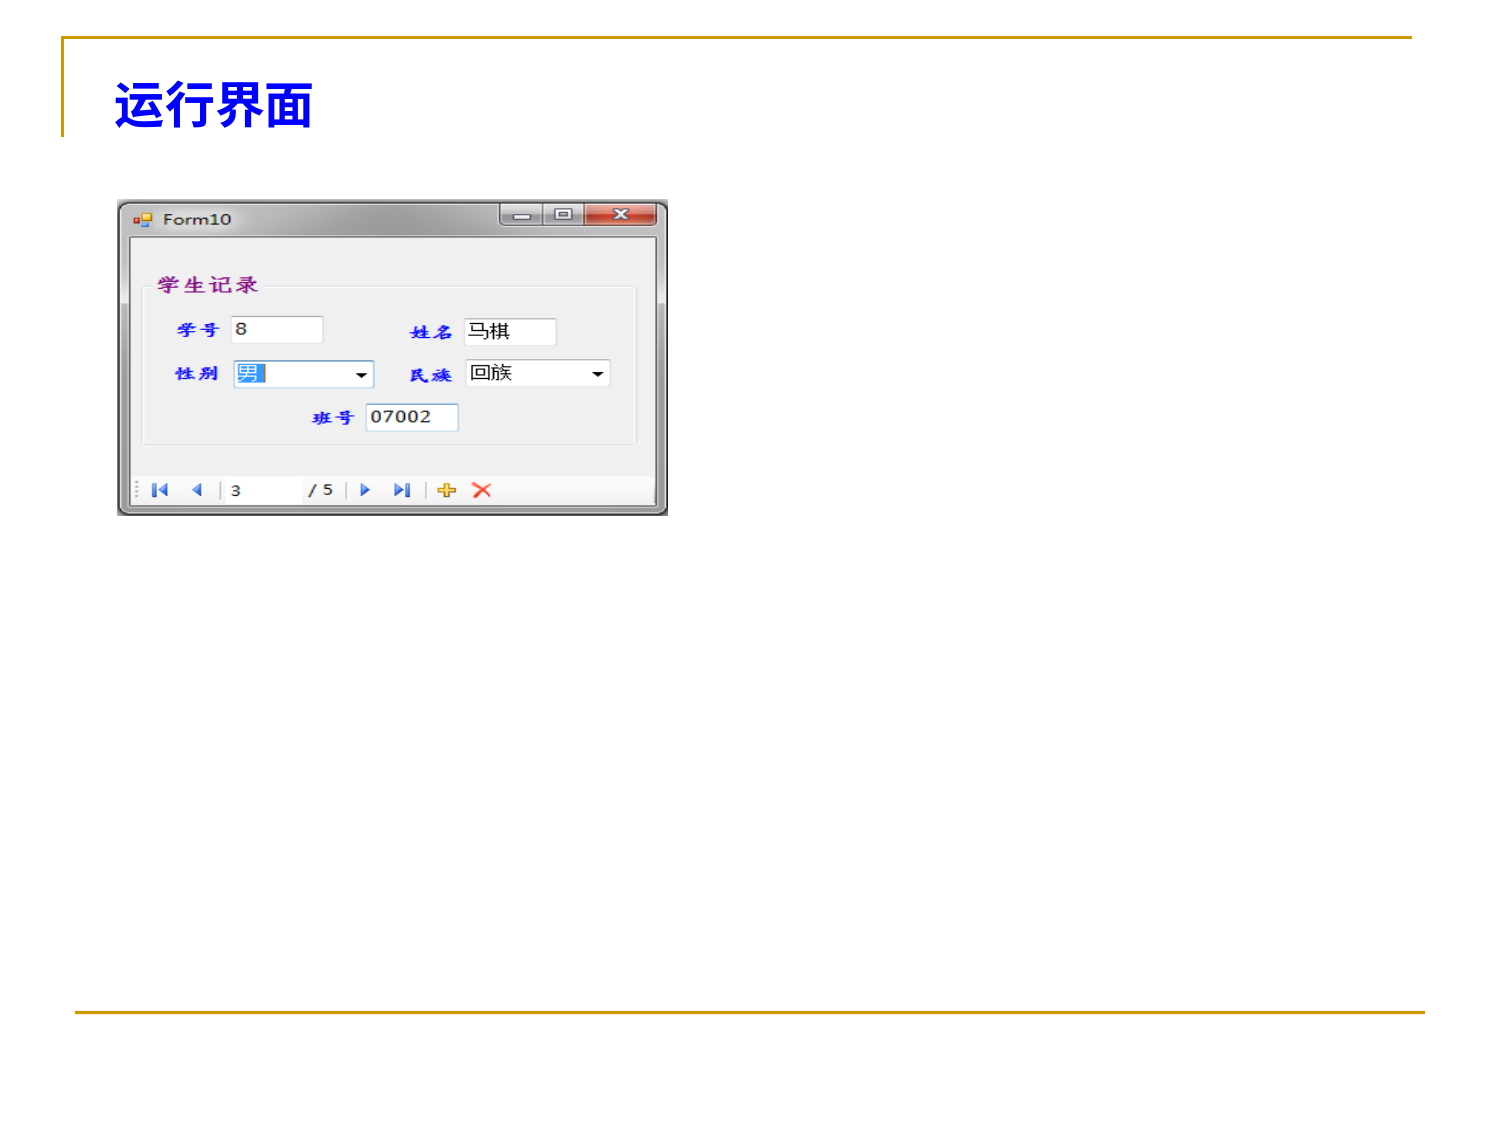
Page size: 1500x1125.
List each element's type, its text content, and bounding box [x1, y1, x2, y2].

text_box 运行界面 [100, 66, 656, 142]
picture [116, 198, 669, 516]
